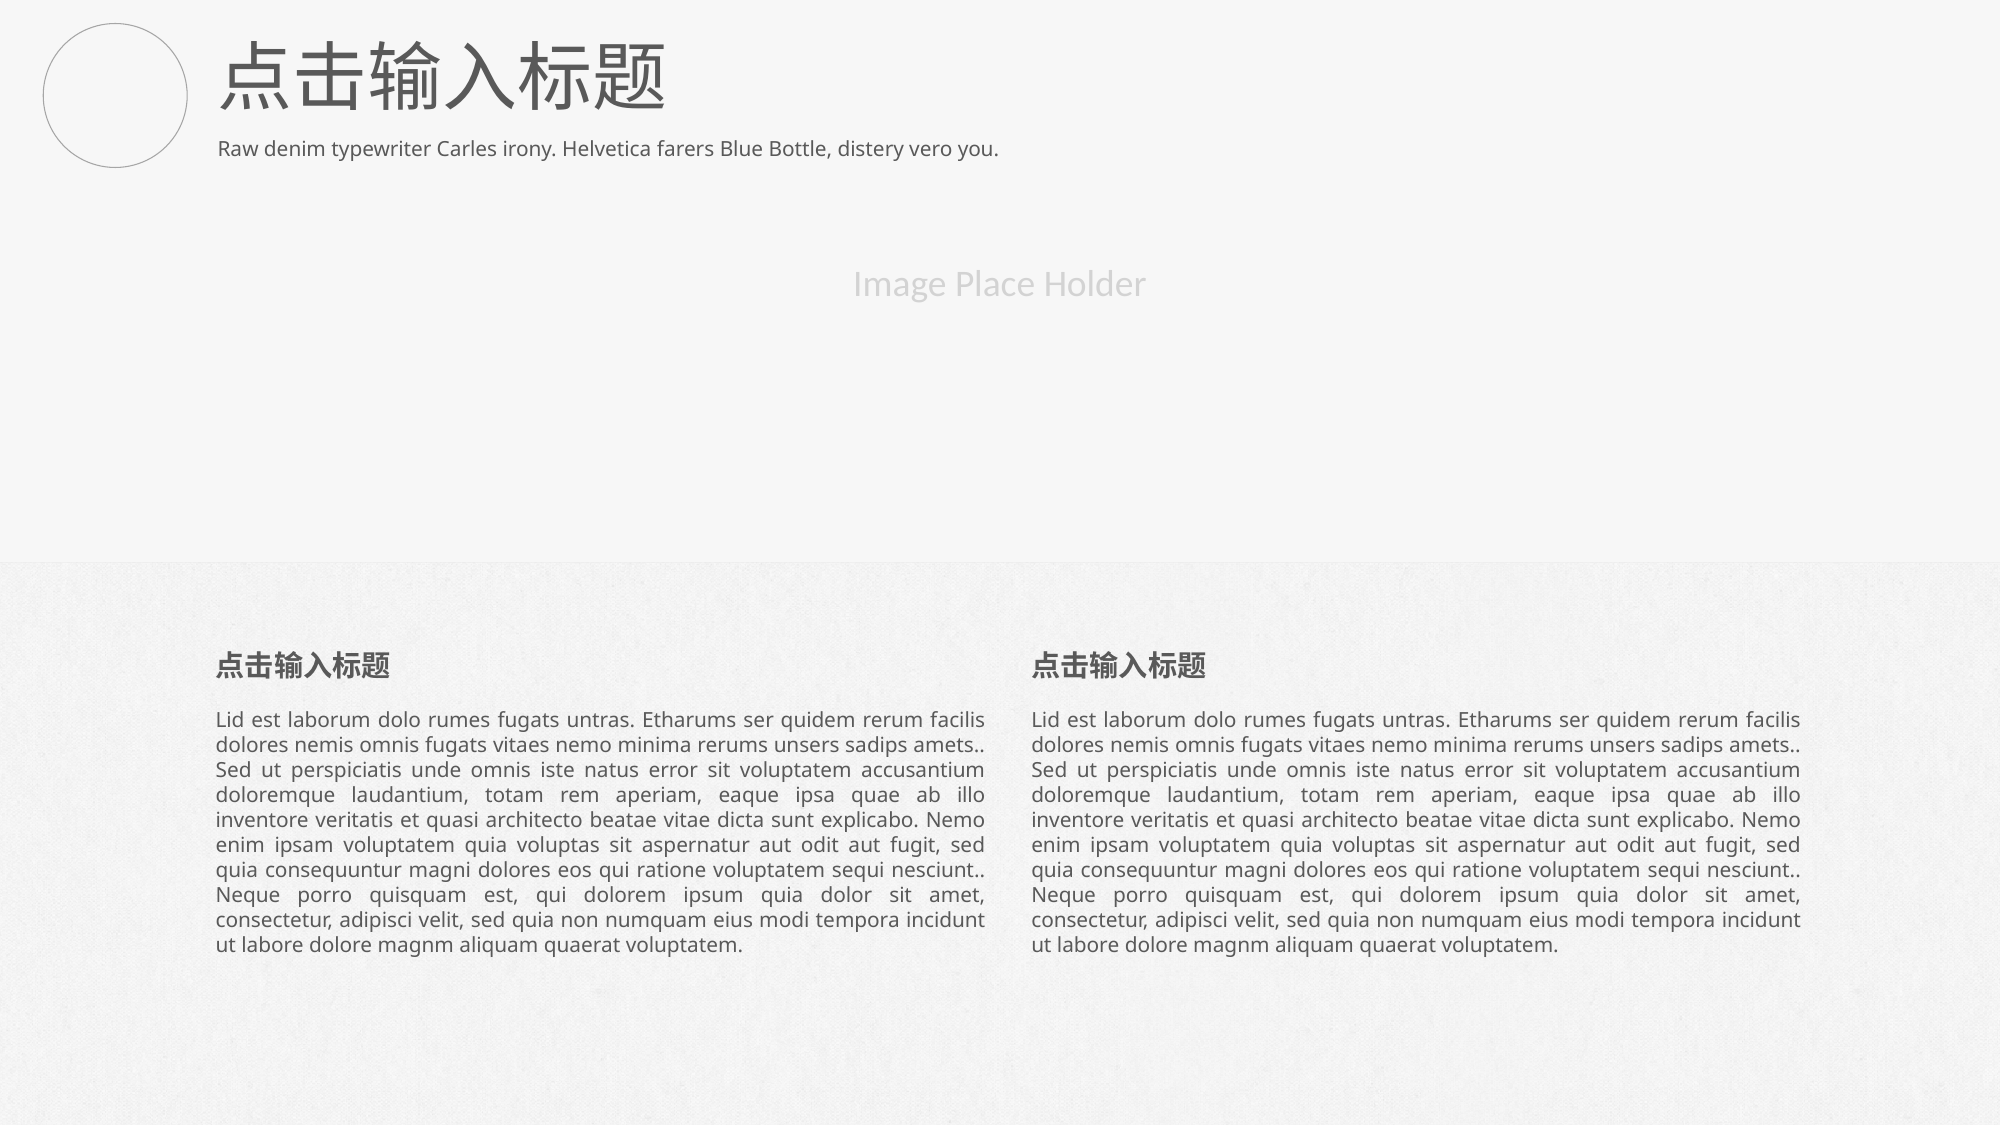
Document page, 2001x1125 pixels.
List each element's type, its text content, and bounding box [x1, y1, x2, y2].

text_box +65% [0, 563, 2000, 1125]
text_box 点击输入标题 Lid est laborum dolo rumes fugats untras. Etharums ser quidem rerum facilis dolores nemis omnis fugats vitaes nemo minima rerums unsers sadips amets.. Sed ut perspiciatis unde omnis iste natus error sit voluptatem accusantium doloremque laudantium, totam rem aperiam, eaque ipsa quae ab illo inventore veritatis et quasi architecto beatae vitae dicta sunt explicabo. Nemo enim ipsam voluptatem quia voluptas sit aspernatur aut odit aut fugit, sed quia consequuntur magni dolores eos qui ratione voluptatem sequi nesciunt.. Neque porro quisquam est, qui dolorem ipsum quia dolor sit amet, consectetur, adipisci velit, sed quia non numquam eius modi tempora incidunt ut labore dolore magnm aliquam quaerat voluptatem. [1016, 639, 1816, 964]
text_box 点击输入标题 Lid est laborum dolo rumes fugats untras. Etharums ser quidem rerum facilis dolores nemis omnis fugats vitaes nemo minima rerums unsers sadips amets.. Sed ut perspiciatis unde omnis iste natus error sit voluptatem accusantium doloremque laudantium, totam rem aperiam, eaque ipsa quae ab illo inventore veritatis et quasi architecto beatae vitae dicta sunt explicabo. Nemo enim ipsam voluptatem quia voluptas sit aspernatur aut odit aut fugit, sed quia consequuntur magni dolores eos qui ratione voluptatem sequi nesciunt.. Neque porro quisquam est, qui dolorem ipsum quia dolor sit amet, consectetur, adipisci velit, sed quia non numquam eius modi tempora incidunt ut labore dolore magnm aliquam quaerat voluptatem. [200, 639, 1000, 964]
text_box 点击输入标题 [202, 22, 683, 127]
text_box Raw denim typewriter Carles irony. Helvetica farers Blue Bottle, distery vero you. [202, 128, 1014, 169]
text_box [42, 22, 189, 169]
text_box [0, 0, 2000, 563]
